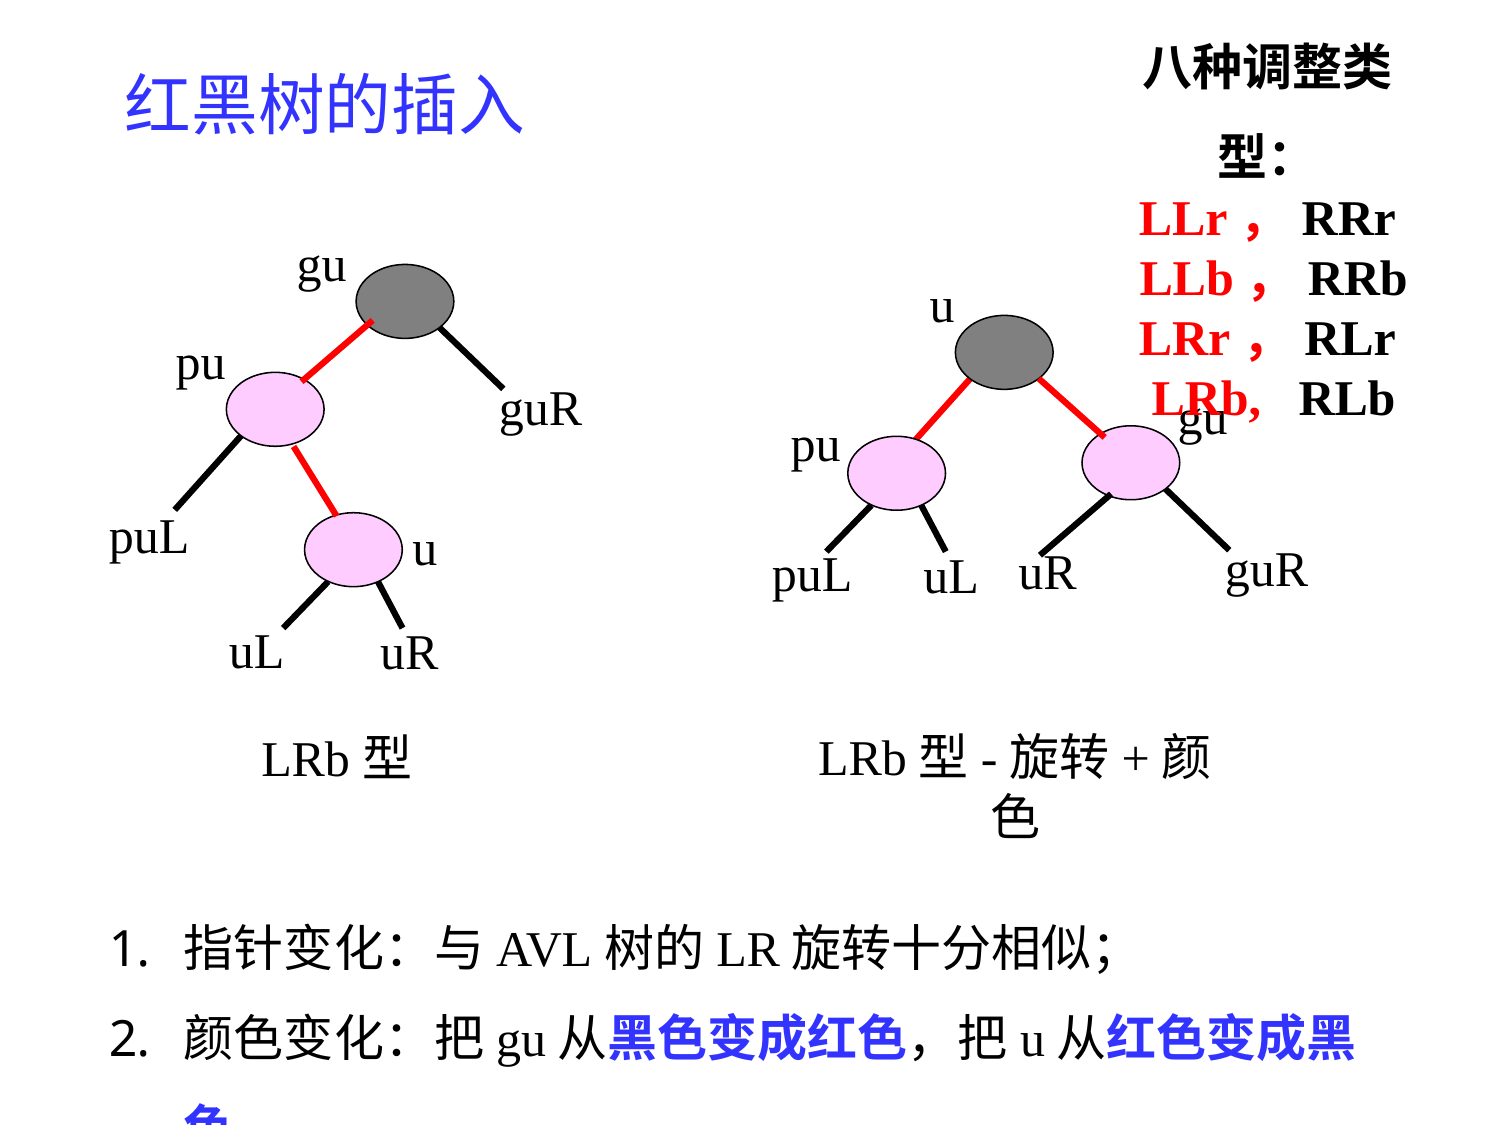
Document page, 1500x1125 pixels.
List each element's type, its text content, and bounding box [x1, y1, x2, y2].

text_box 八种调整类型： LLr，RRr LLb，RRb LRr，RLr LRb, RLb [1094, 0, 1441, 434]
text_box 指针变化：与AVL树的LR旋转十分相似； 颜色变化：把gu从黑色变成红色，把u从红色变成黑色。 [94, 878, 1418, 1125]
text_box LRb型-旋转+颜色 [791, 717, 1239, 853]
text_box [756, 264, 1375, 613]
text_box 红黑树的插入 [110, 55, 587, 151]
text_box LRb型 [206, 719, 467, 795]
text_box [93, 224, 649, 689]
